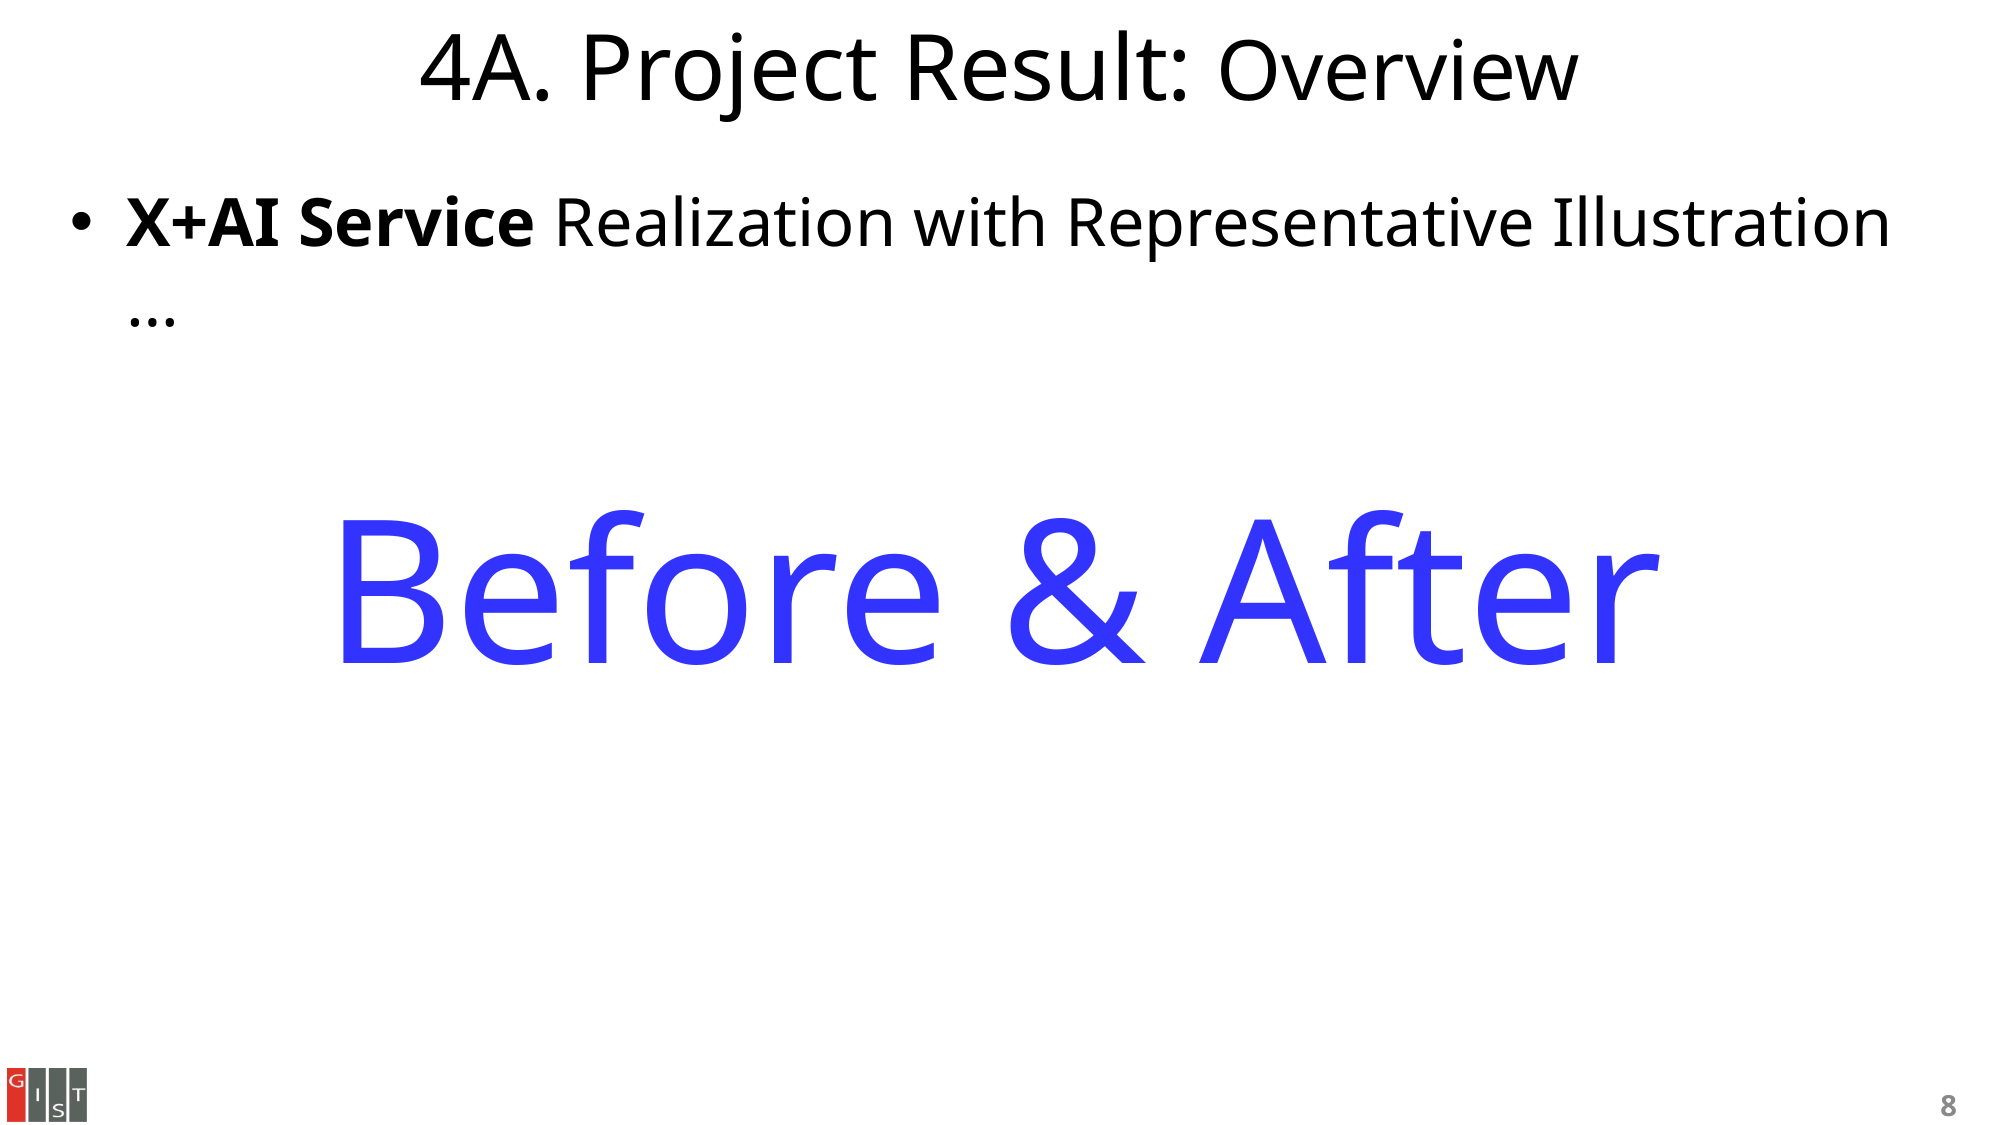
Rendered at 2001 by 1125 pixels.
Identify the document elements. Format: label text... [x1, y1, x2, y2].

picture [7, 1068, 87, 1122]
list X+AI Service Realization with Representative Illustration … [55, 172, 1945, 1059]
slide_number 7 [1897, 1084, 2000, 1125]
text_box Before & After [102, 456, 1886, 711]
title 4A. Project Result: Overview [249, 0, 1750, 133]
